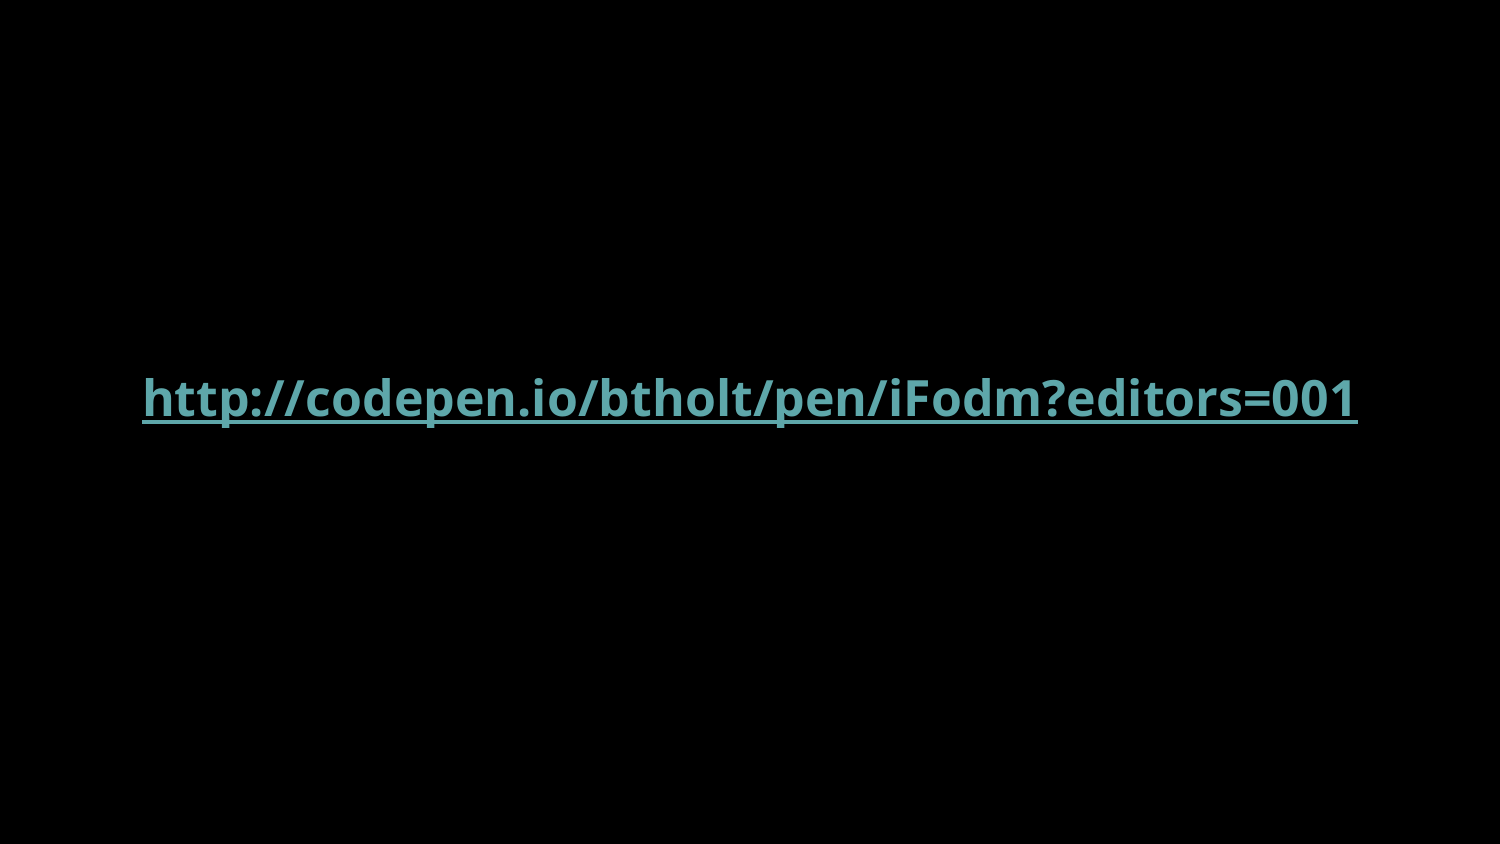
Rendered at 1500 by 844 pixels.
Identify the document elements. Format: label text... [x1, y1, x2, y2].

title http://codepen.io/btholt/pen/iFodm?editors=001 [112, 259, 1388, 450]
